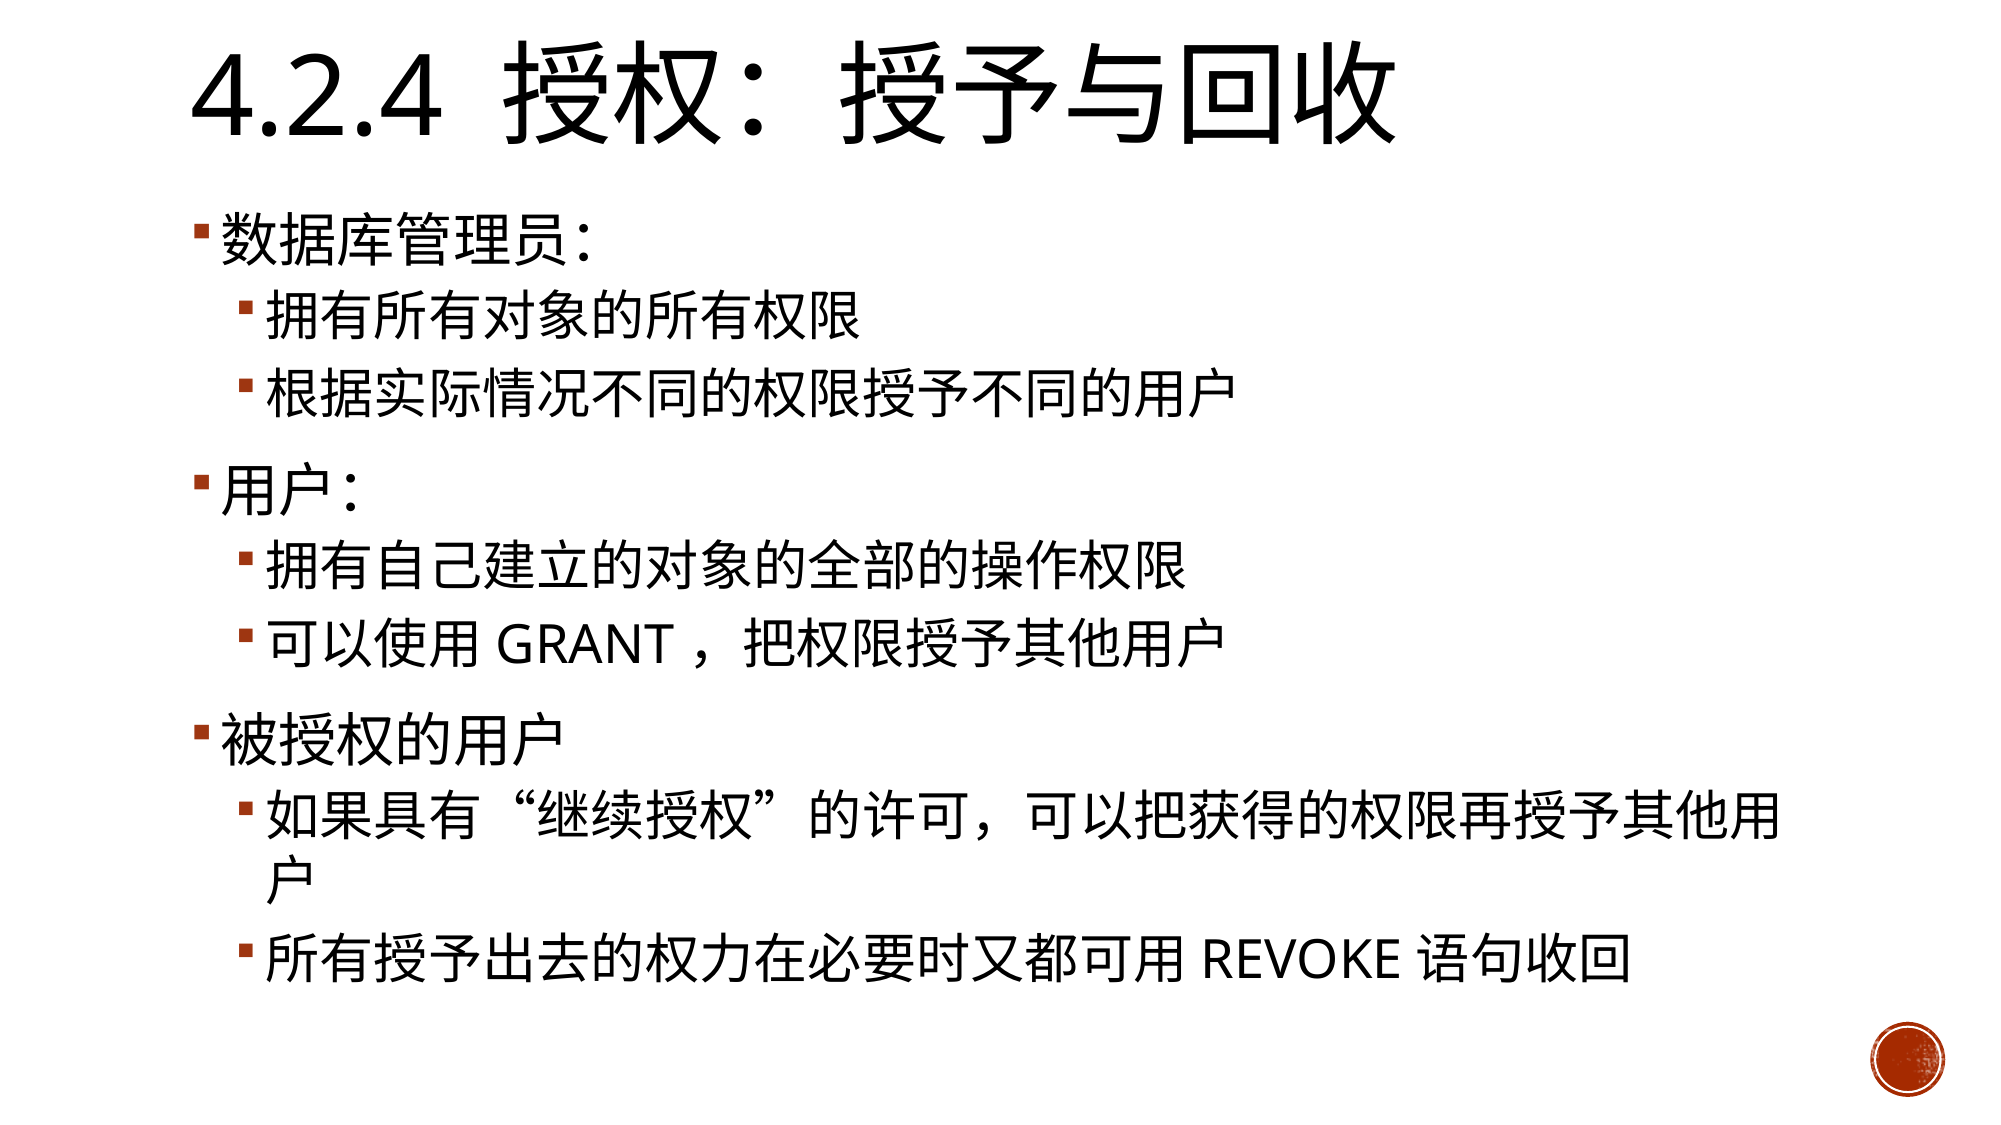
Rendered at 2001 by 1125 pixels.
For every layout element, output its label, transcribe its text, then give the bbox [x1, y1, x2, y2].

title 4.2.4 授权：授予与回收 [175, 12, 1826, 186]
slide_number [1855, 1028, 1961, 1089]
list 数据库管理员： 拥有所有对象的所有权限 根据实际情况不同的权限授予不同的用户 用户： 拥有自己建立的对象的全部的操作权限 可以使用GRANT，把权限授予其他用户 被授权的用户 如果具有“继续授权”的许可，可以把获得的权限再授予其他用户 所有授予出去的权力在必要时又都可用REVOKE语句收回 [175, 195, 1826, 1013]
